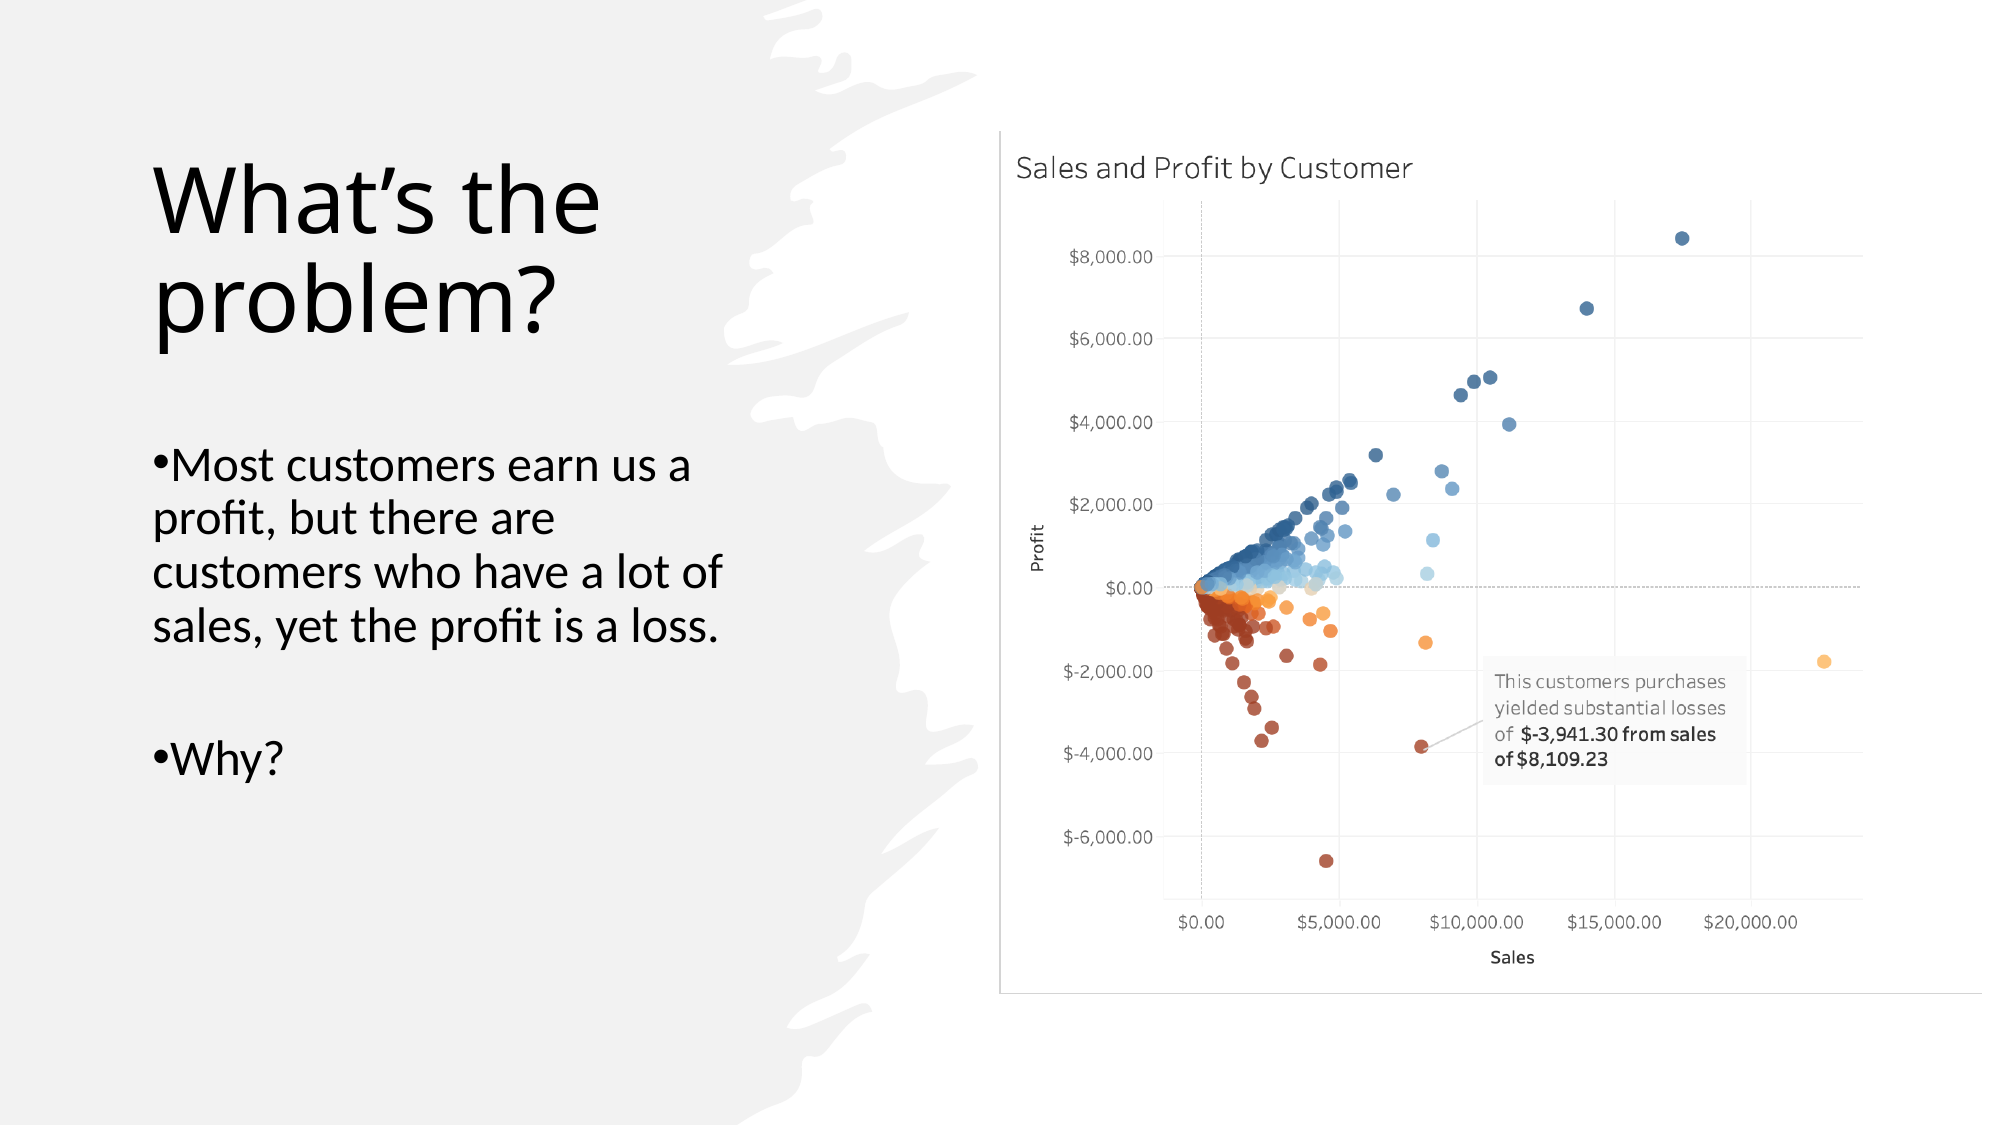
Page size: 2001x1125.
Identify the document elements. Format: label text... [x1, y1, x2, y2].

text_box Most customers earn us a profit, but there are customers who have a lot of sales, yet the profit is a loss. Why? [137, 430, 776, 1014]
text_box [739, 0, 2000, 1125]
text_box [0, 0, 979, 1125]
title What’s the problem? [137, 105, 776, 401]
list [999, 131, 1982, 994]
